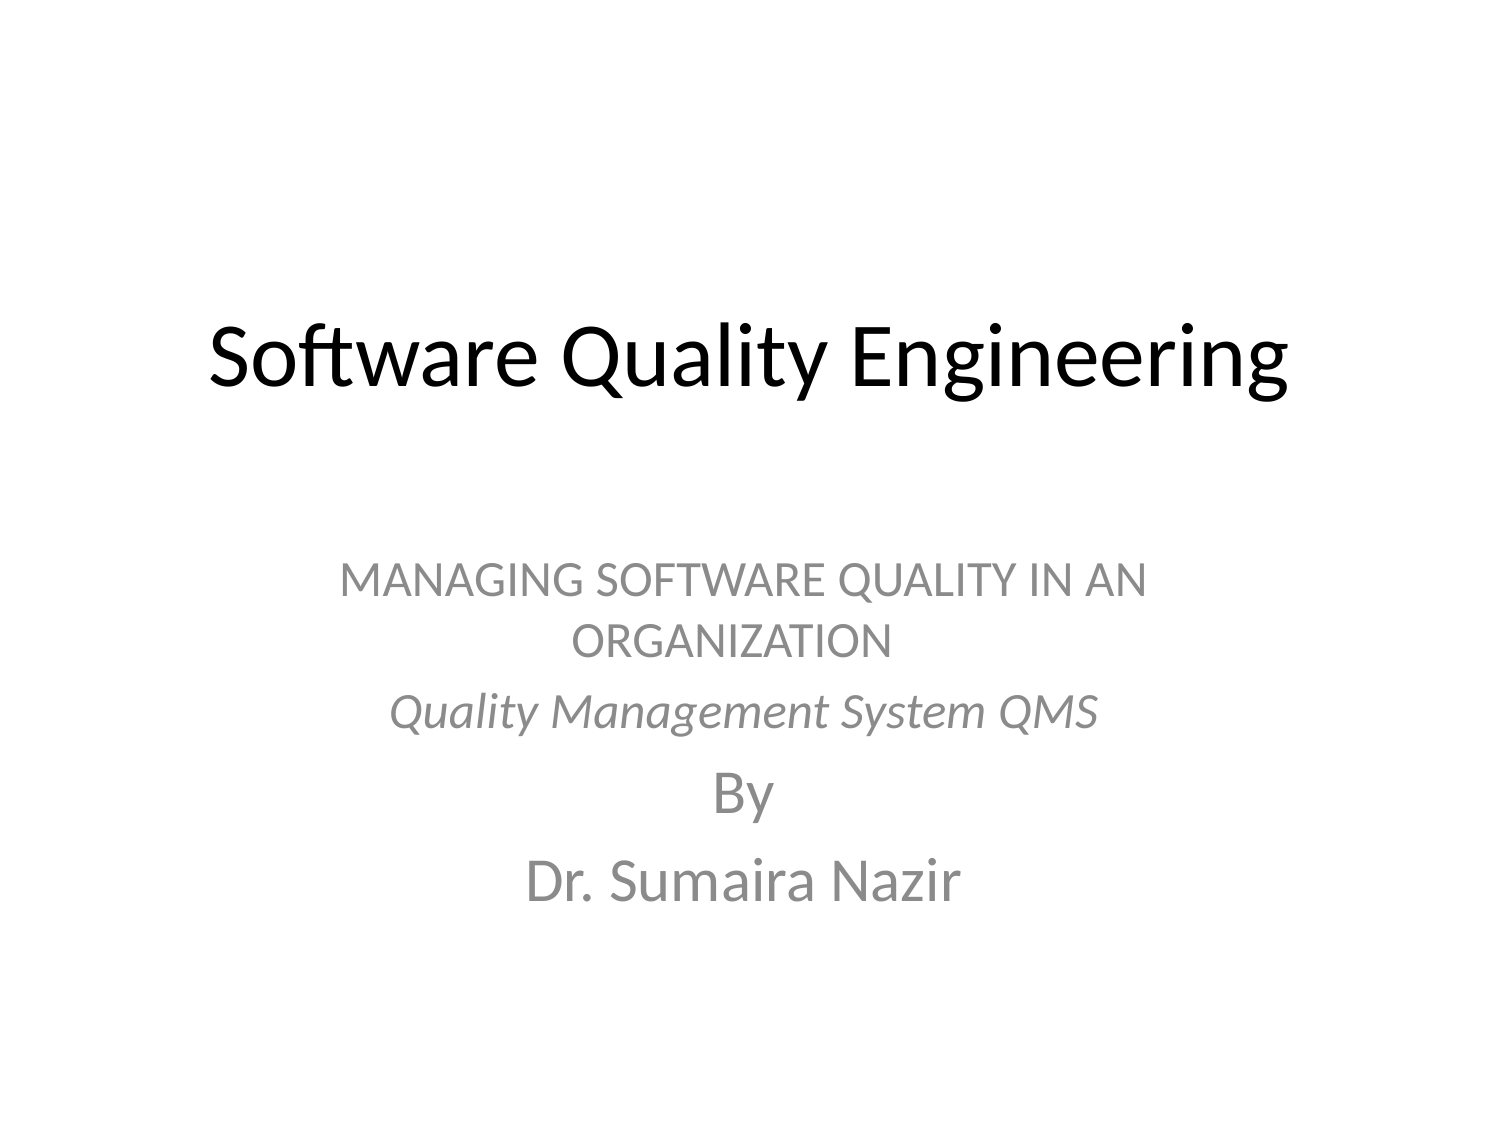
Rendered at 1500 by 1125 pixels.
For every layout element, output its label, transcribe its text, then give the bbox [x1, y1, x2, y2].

title Software Quality Engineering [112, 212, 1388, 488]
subtitle MANAGING SOFTWARE QUALITY IN AN ORGANIZATION Quality Management System QMS By Dr. Sumaira Nazir [200, 537, 1288, 925]
